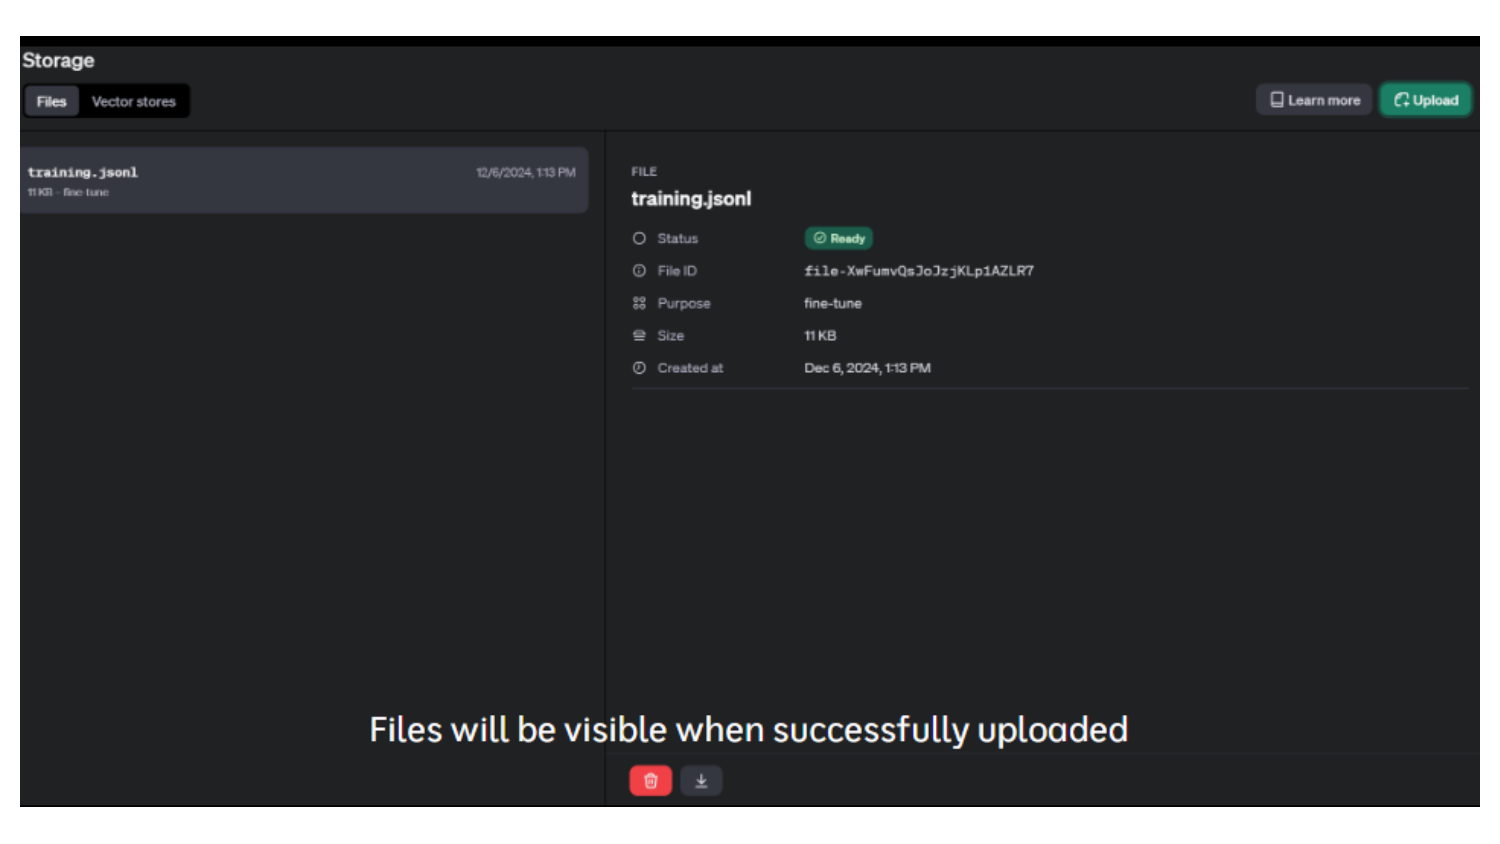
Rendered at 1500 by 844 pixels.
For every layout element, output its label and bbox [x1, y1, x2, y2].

picture [19, 36, 1481, 808]
